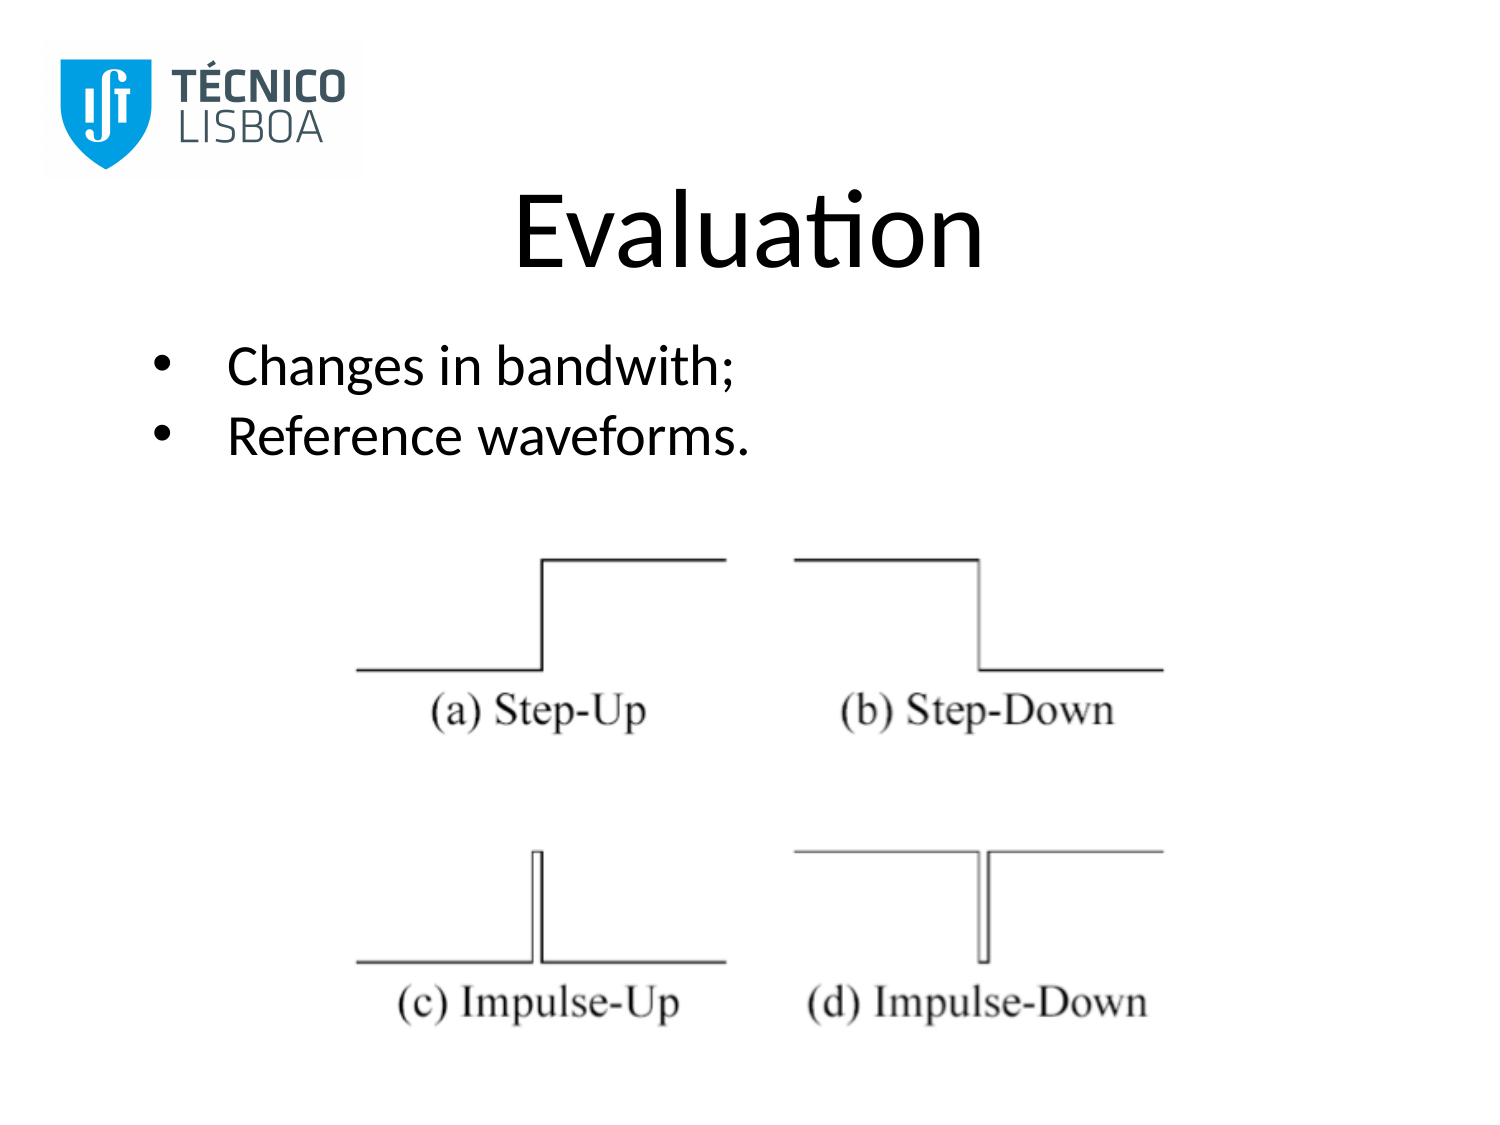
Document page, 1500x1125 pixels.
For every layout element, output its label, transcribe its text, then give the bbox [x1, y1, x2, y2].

picture [313, 511, 1244, 1071]
title Evaluation [112, 124, 1388, 321]
picture [42, 38, 363, 181]
text_box Changes in bandwith; Reference waveforms. [137, 320, 1365, 475]
